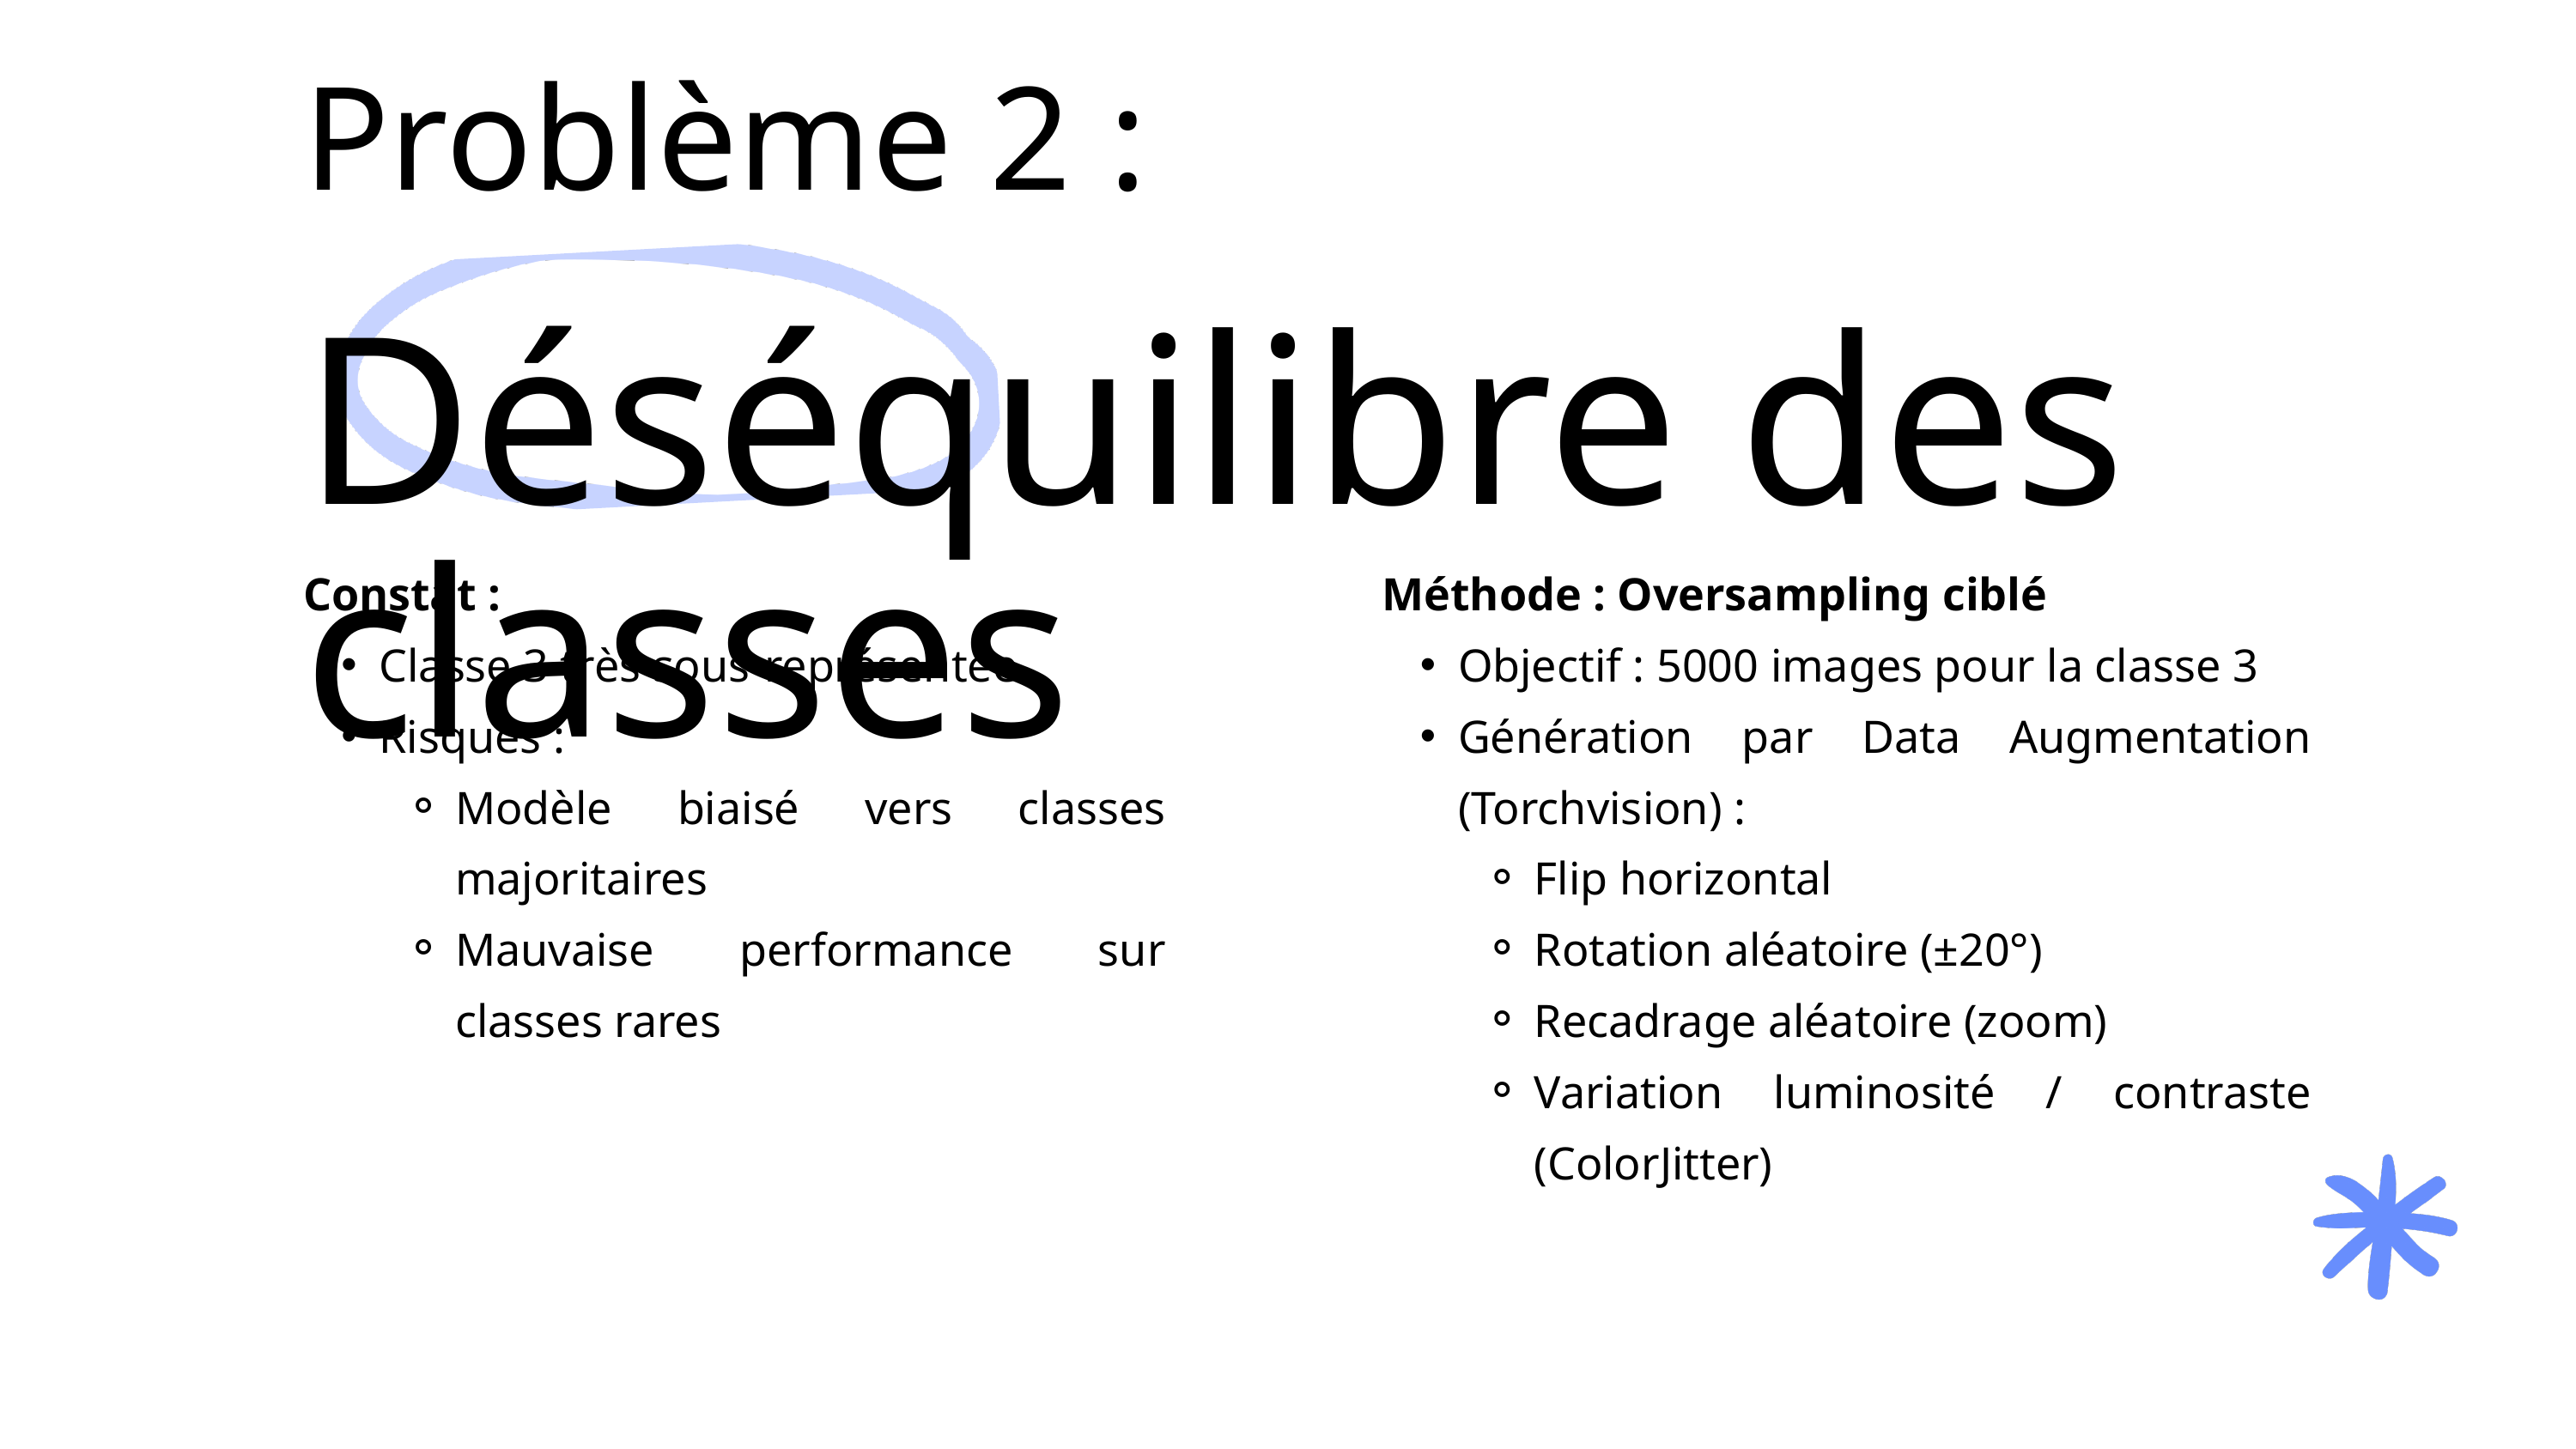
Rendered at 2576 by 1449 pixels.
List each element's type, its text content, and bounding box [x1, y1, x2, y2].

text_box Méthode : Oversampling ciblé Objectif : 5000 images pour la classe 3 Génération par Data Augmentation (Torchvision) : Flip horizontal Rotation aléatoire (±20°) Recadrage aléatoire (zoom) Variation luminosité / contraste (ColorJitter) [1382, 549, 2312, 1258]
text_box Déséquilibre des classes [303, 318, 2194, 784]
text_box [2312, 1152, 2462, 1304]
text_box [333, 230, 995, 318]
text_box Constat : Classe 3 très sous-représentée Risques : Modèle biaisé vers classes majoritaires Mauvaise performance sur classes rares [303, 549, 1167, 1115]
text_box Problème 2 : [303, 46, 1488, 219]
